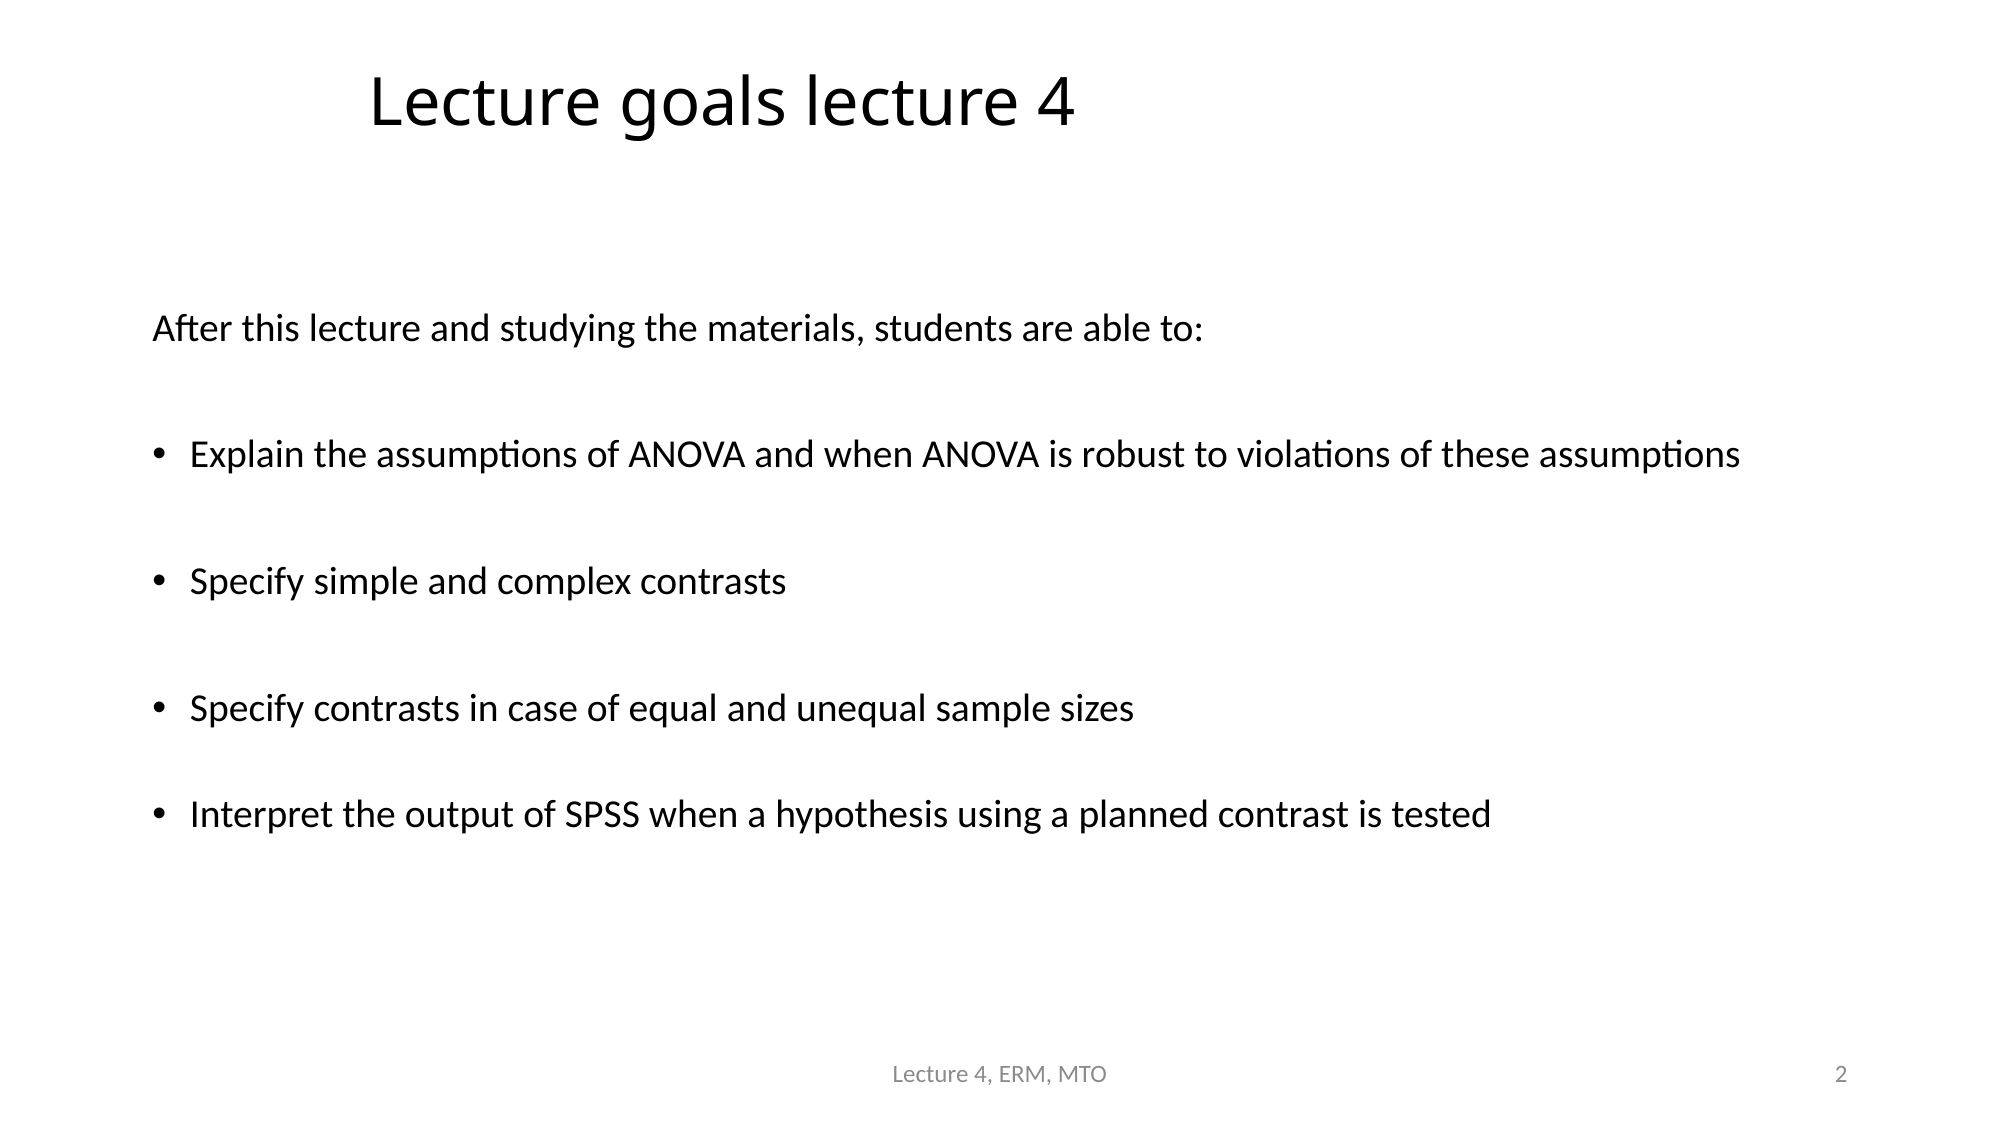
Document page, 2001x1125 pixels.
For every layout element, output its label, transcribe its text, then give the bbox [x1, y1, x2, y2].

slide_number 2 [1412, 1042, 1863, 1103]
list After this lecture and studying the materials, students are able to: Explain the assumptions of ANOVA and when ANOVA is robust to violations of these assumptions Specify simple and complex contrasts Specify contrasts in case of equal and unequal sample sizes Interpret the output of SPSS when a hypothesis using a planned contrast is tested [137, 299, 1863, 1014]
title Lecture goals lecture 4 [353, 59, 1647, 149]
footer Lecture 4, ERM, MTO [662, 1042, 1338, 1103]
